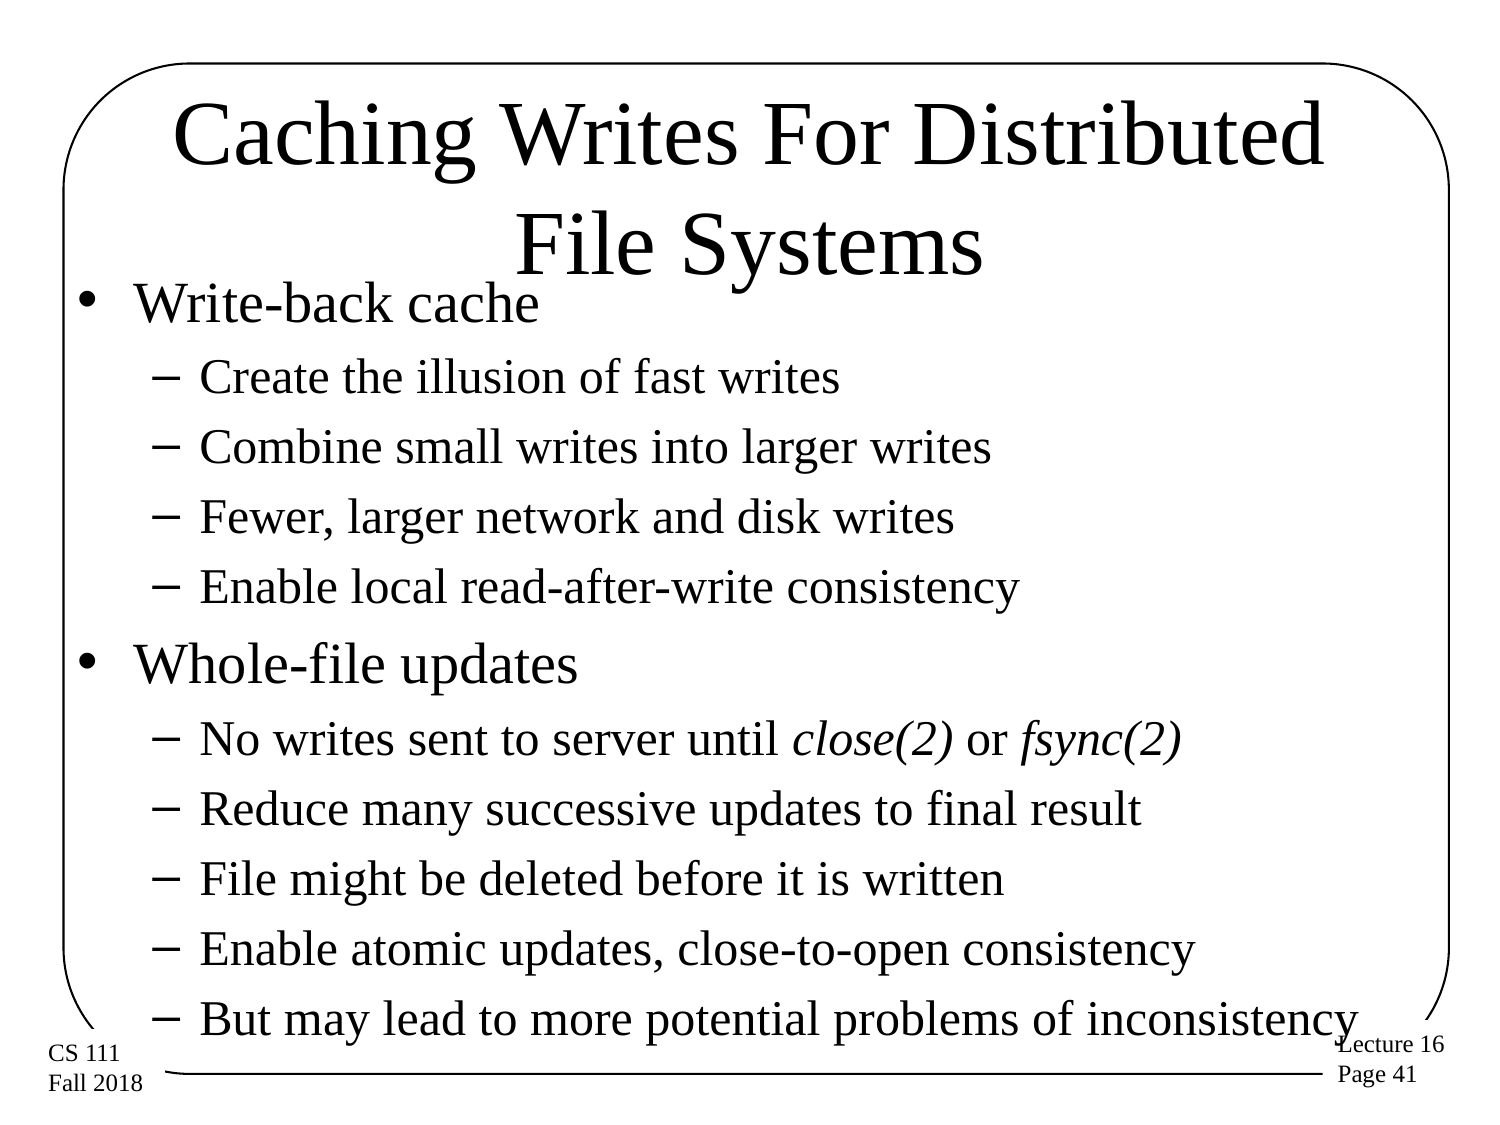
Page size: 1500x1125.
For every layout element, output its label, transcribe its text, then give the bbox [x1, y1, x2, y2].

list Write-back cache Create the illusion of fast writes Combine small writes into larger writes Fewer, larger network and disk writes Enable local read-after-write consistency Whole-file updates No writes sent to server until close(2) or fsync(2) Reduce many successive updates to final result File might be deleted before it is written Enable atomic updates, close-to-open consistency But may lead to more potential problems of inconsistency [62, 255, 1413, 999]
title Caching Writes For Distributed File Systems [74, 88, 1426, 277]
